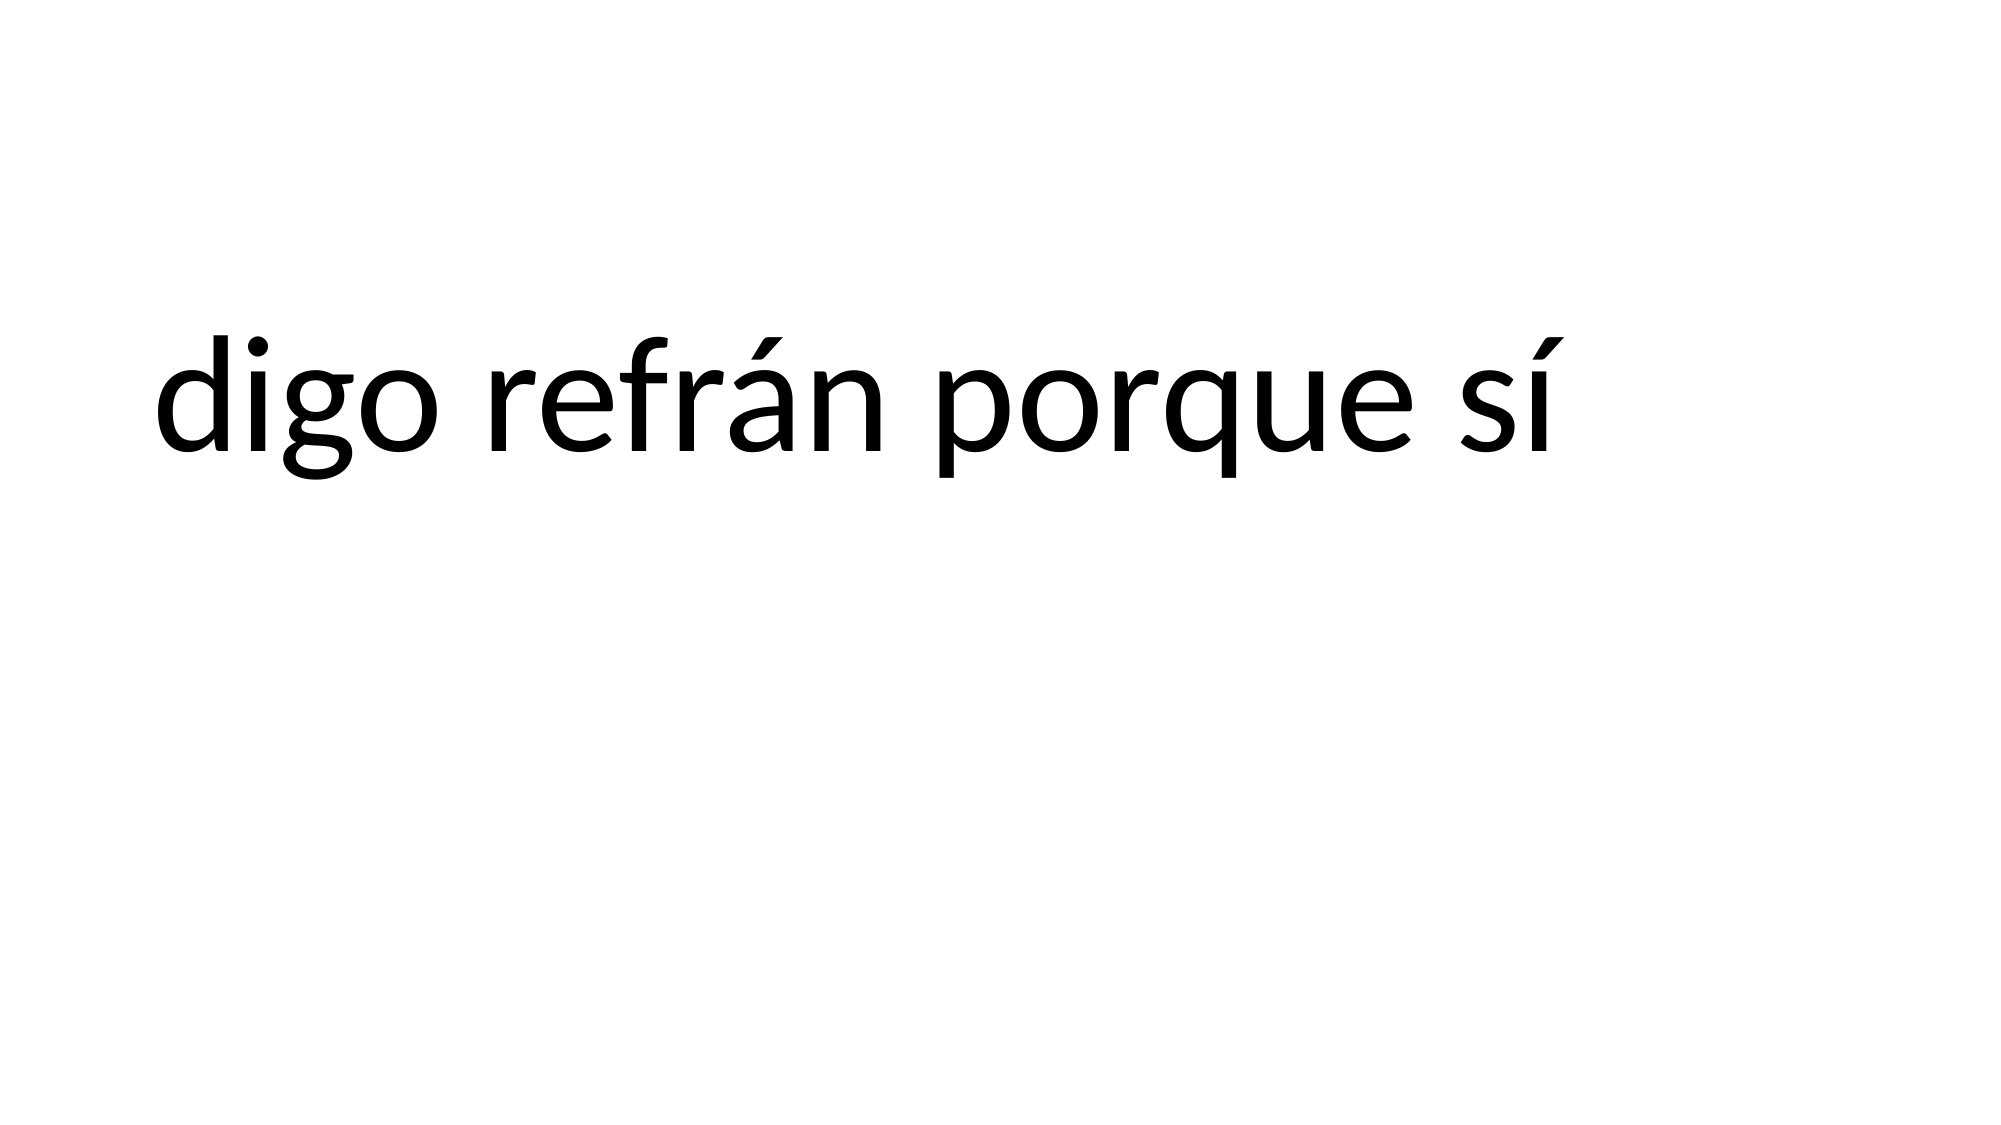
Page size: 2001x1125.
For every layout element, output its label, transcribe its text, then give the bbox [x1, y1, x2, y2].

list digo refrán porque sí [137, 299, 1863, 1014]
